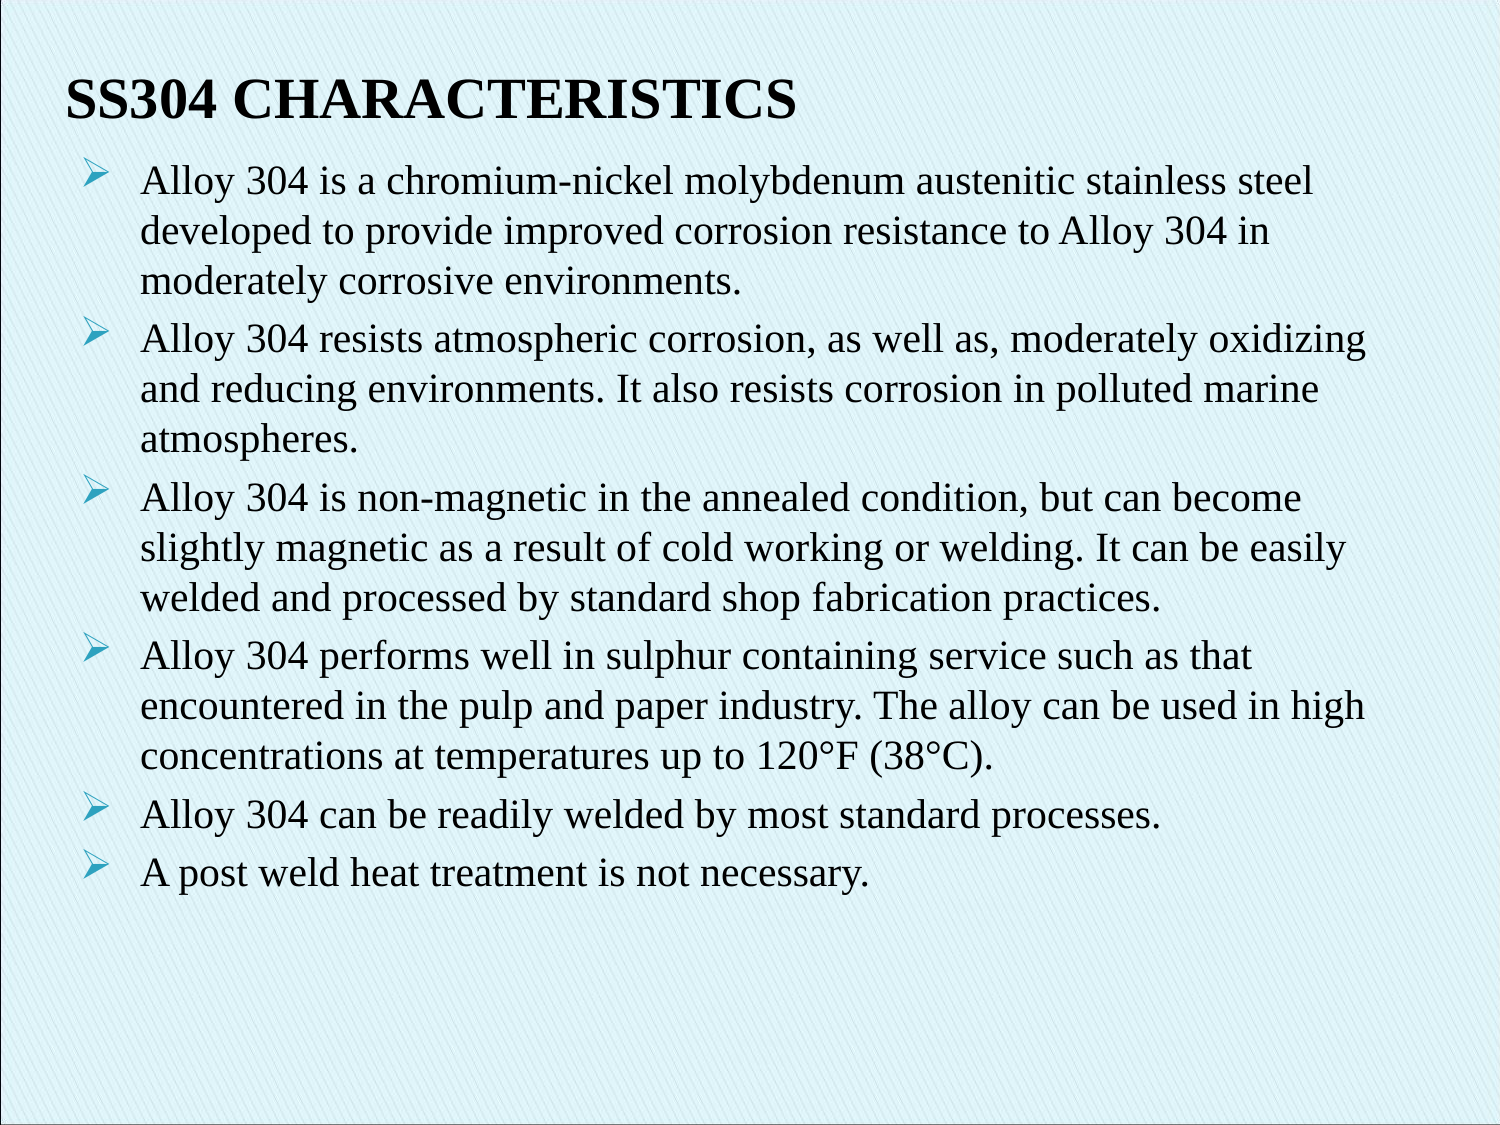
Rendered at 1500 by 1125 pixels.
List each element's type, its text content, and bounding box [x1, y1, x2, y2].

picture [0, 0, 1500, 1125]
title SS304 CHARACTERISTICS [50, 53, 1340, 129]
list Alloy 304 is a chromium-nickel molybdenum austenitic stainless steel developed to provide improved corrosion resistance to Alloy 304 in moderately corrosive environments. Alloy 304 resists atmospheric corrosion, as well as, moderately oxidizing and reducing environments. It also resists corrosion in polluted marine atmospheres. Alloy 304 is non-magnetic in the annealed condition, but can become slightly magnetic as a result of cold working or welding. It can be easily welded and processed by standard shop fabrication practices. Alloy 304 performs well in sulphur containing service such as that encountered in the pulp and paper industry. The alloy can be used in high concentrations at temperatures up to 120°F (38°C). Alloy 304 can be readily welded by most standard processes. A post weld heat treatment is not necessary. [50, 145, 1450, 1075]
